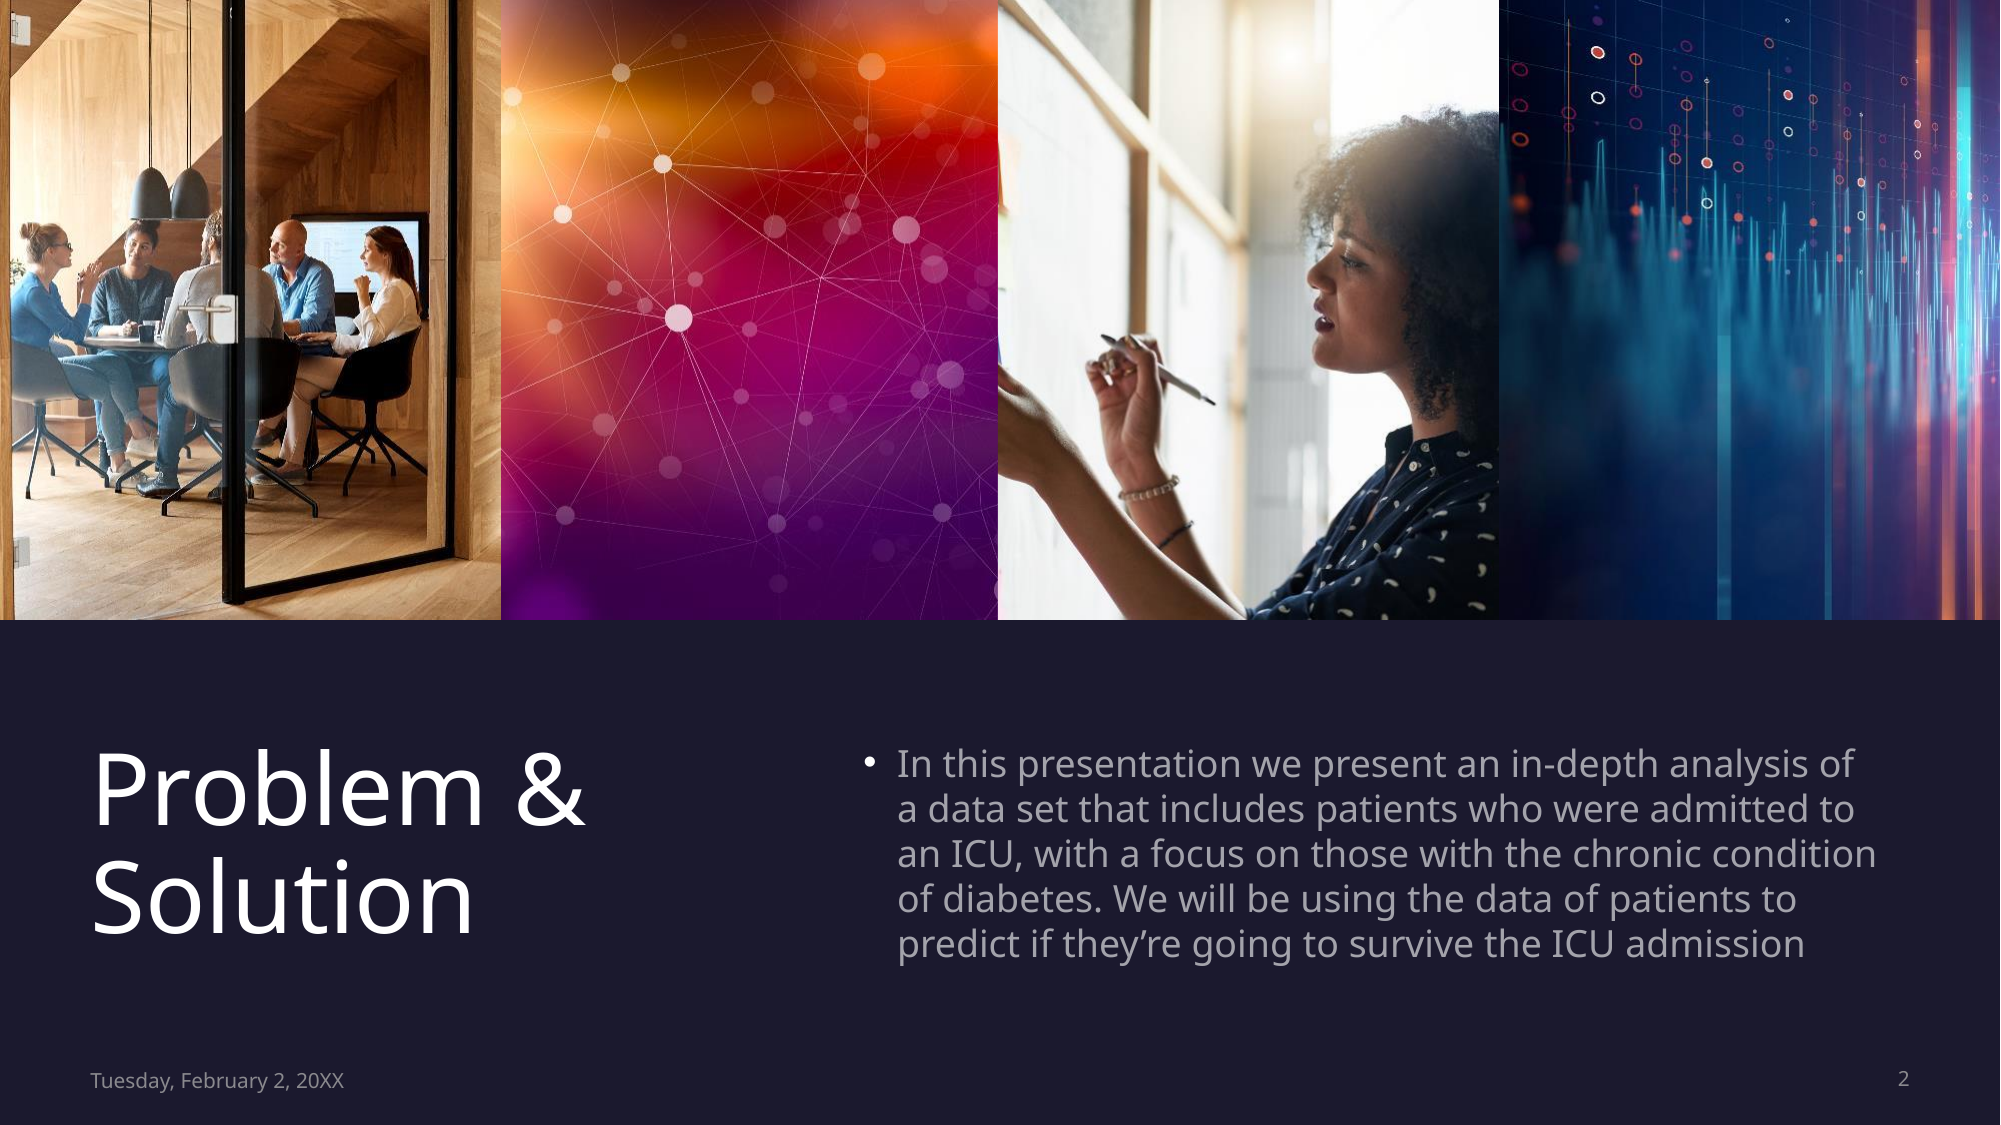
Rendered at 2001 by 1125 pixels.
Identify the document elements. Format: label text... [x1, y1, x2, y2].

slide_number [90, 1067, 522, 1093]
picture [0, 0, 2000, 620]
list In this presentation we present an in-depth analysis of a data set that includes patients who were admitted to an ICU, with a focus on those with the chronic condition of diabetes. We will be using the data of patients to predict if they’re going to survive the ICU admission [863, 739, 1884, 997]
slide_number 2 [1632, 1067, 1910, 1093]
title Problem & Solution [90, 739, 829, 996]
